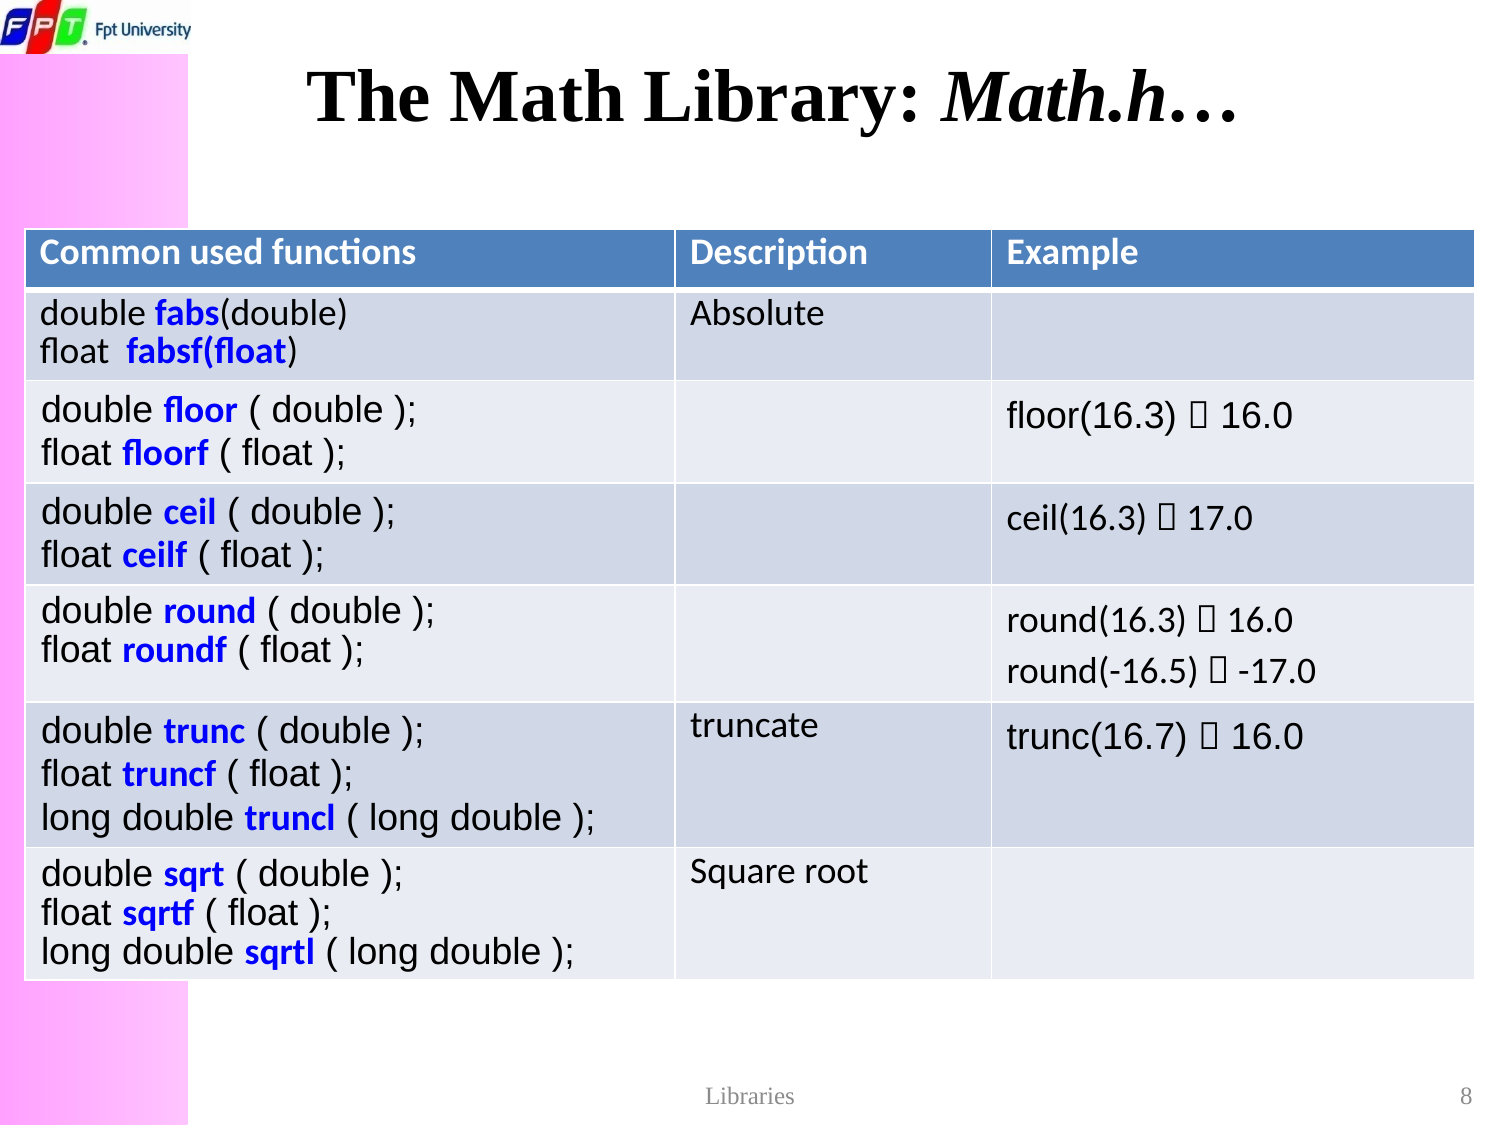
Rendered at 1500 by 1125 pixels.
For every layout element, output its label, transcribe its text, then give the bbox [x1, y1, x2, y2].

table_header Common used functions [26, 230, 674, 287]
table_cell [676, 381, 991, 482]
table_header Description [676, 230, 991, 287]
picture [0, 0, 191, 54]
table_cell [676, 484, 991, 584]
table_header Example [992, 230, 1474, 287]
table_cell trunc(16.7)  16.0 [992, 703, 1474, 847]
table_cell [992, 293, 1474, 380]
table_cell [676, 586, 991, 701]
table_cell double round ( double ); float roundf ( float ); [26, 586, 674, 701]
title The Math Library: Math.h… [125, 45, 1425, 138]
table_cell round(16.3)  16.0 round(-16.5)  -17.0 [992, 586, 1474, 701]
table_cell floor(16.3)  16.0 [992, 381, 1474, 482]
table_cell double fabs(double) float fabsf(float) [26, 293, 674, 380]
slide_number 8 [1137, 1074, 1488, 1116]
table_cell truncate [676, 703, 991, 847]
table_cell [992, 848, 1474, 979]
table_cell double floor ( double ); float floorf ( float ); [26, 381, 674, 482]
table_cell double sqrt ( double ); float sqrtf ( float ); long double sqrtl ( long double ); [26, 848, 674, 979]
table_cell double ceil ( double ); float ceilf ( float ); [26, 484, 674, 584]
table_cell double trunc ( double ); float truncf ( float ); long double truncl ( long double ); [26, 703, 674, 847]
footer Libraries [512, 1074, 988, 1116]
table_cell ceil(16.3)  17.0 [992, 484, 1474, 584]
table_cell Square root [676, 848, 991, 979]
table_cell Absolute [676, 293, 991, 380]
